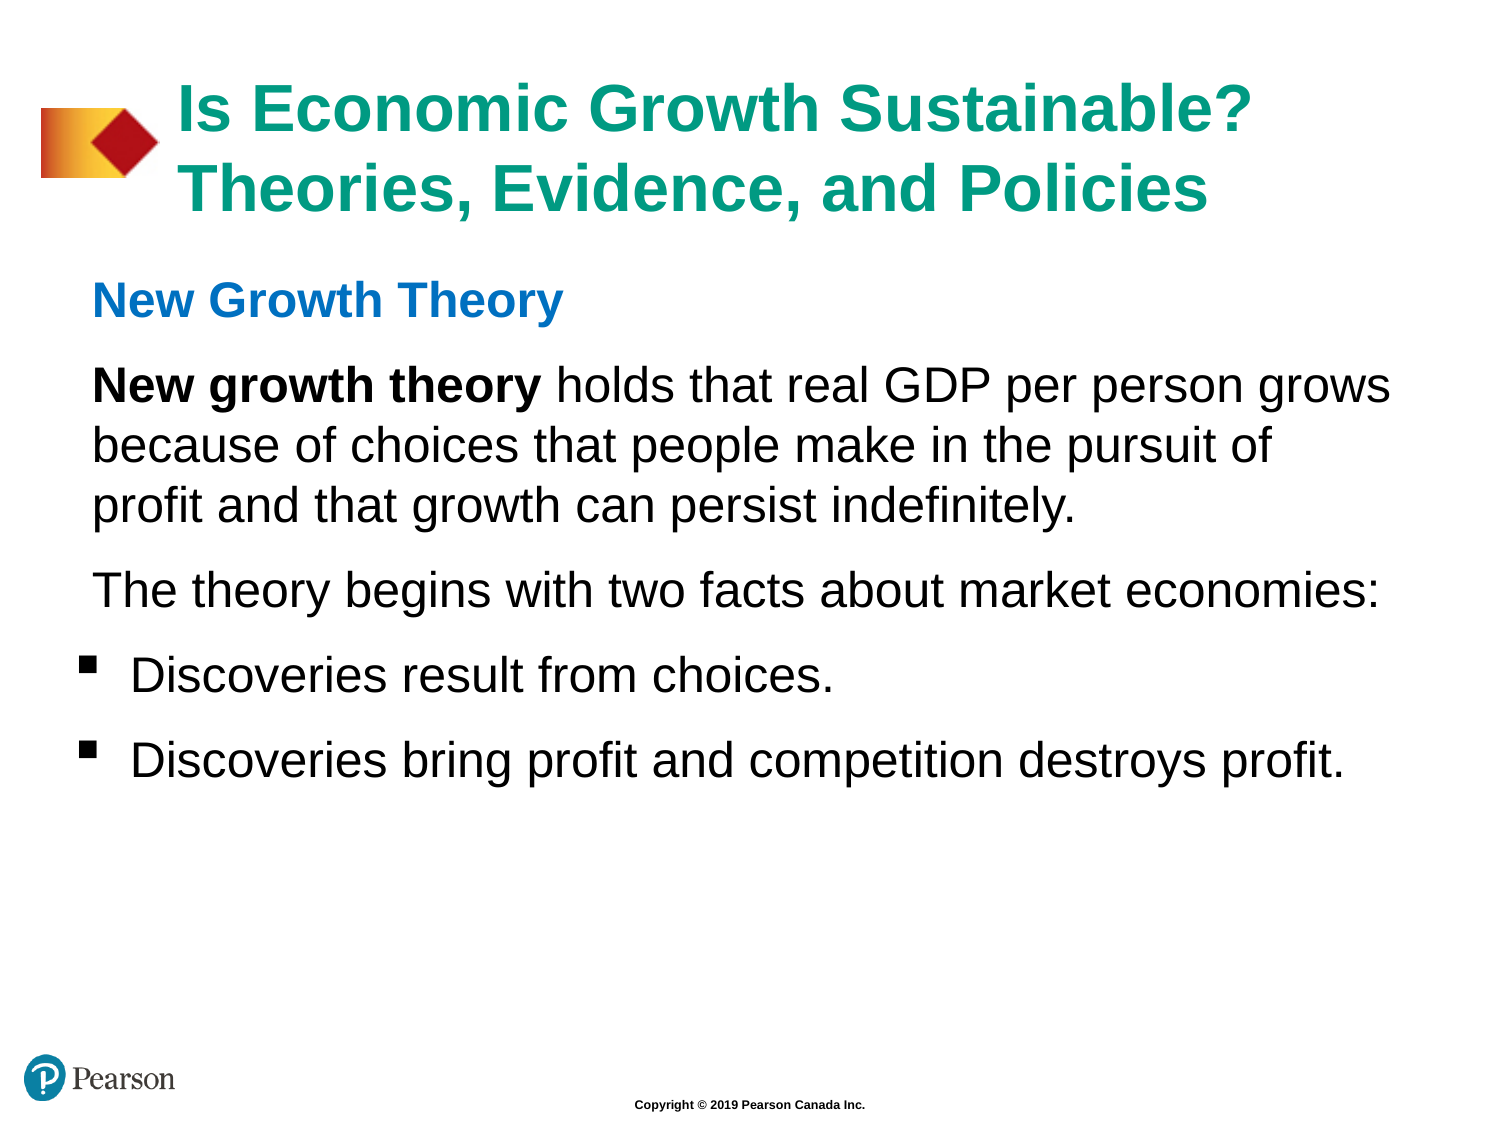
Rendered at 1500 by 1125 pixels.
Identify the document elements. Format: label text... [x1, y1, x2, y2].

picture [24, 1054, 41, 1072]
picture [33, 1064, 58, 1089]
picture [50, 1054, 175, 1101]
picture [24, 1087, 34, 1101]
picture [41, 108, 160, 178]
title Is Economic Growth Sustainable? Theories, Evidence, and Policies [162, 17, 1425, 273]
list New Growth Theory New growth theory holds that real GDP per person grows because of choices that people make in the pursuit of profit and that growth can persist indefinitely. The theory begins with two facts about market economies: Discoveries result from choices. Discoveries bring profit and competition destroys profit. [59, 259, 1410, 1003]
